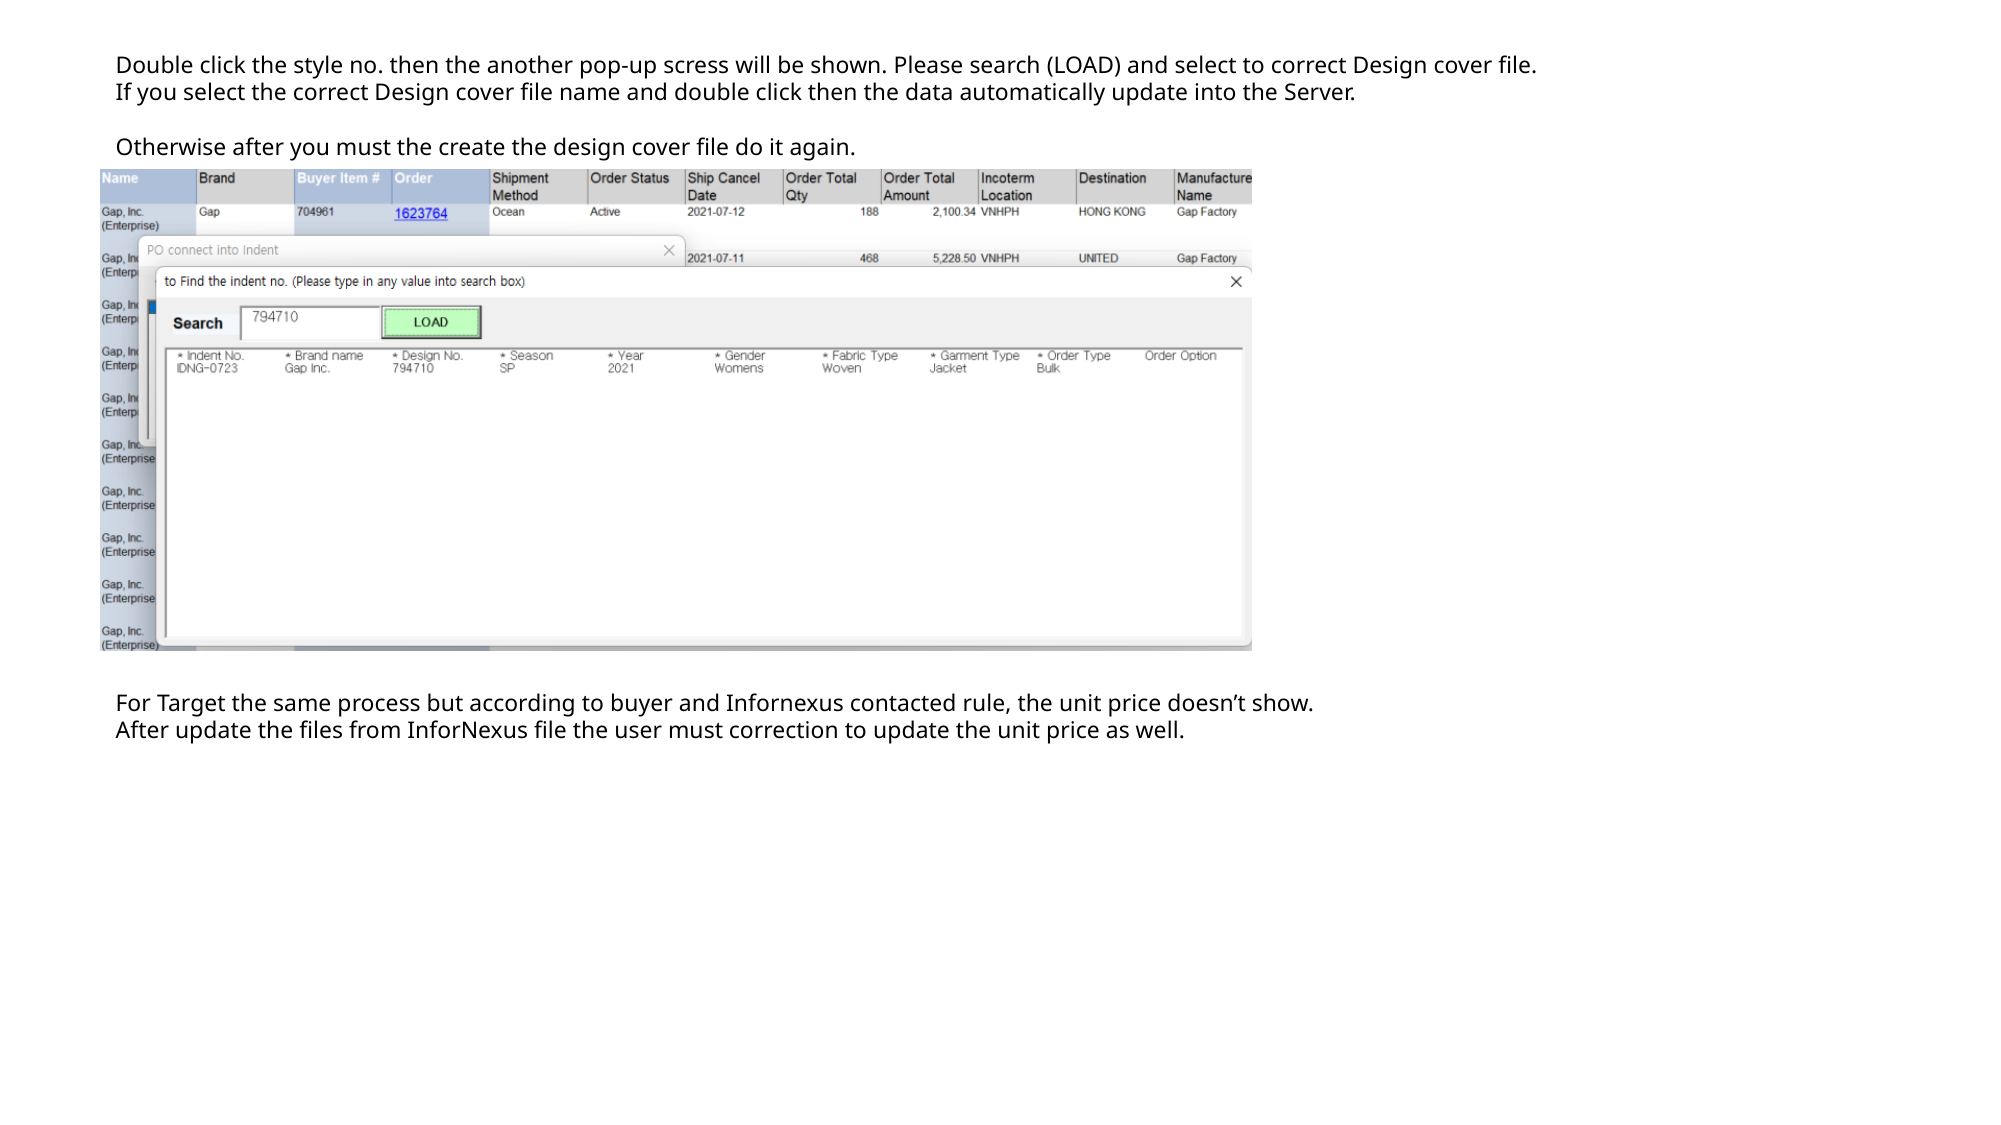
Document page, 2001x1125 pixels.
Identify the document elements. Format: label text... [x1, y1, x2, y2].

text_box For Target the same process but according to buyer and Infornexus contacted rule, the unit price doesn’t show. After update the files from InforNexus file the user must correction to update the unit price as well. [100, 681, 1945, 751]
picture [100, 169, 1252, 651]
text_box Double click the style no. then the another pop-up scress will be shown. Please search (LOAD) and select to correct Design cover file. If you select the correct Design cover file name and double click then the data automatically update into the Server. Otherwise after you must the create the design cover file do it again. [100, 42, 1945, 168]
